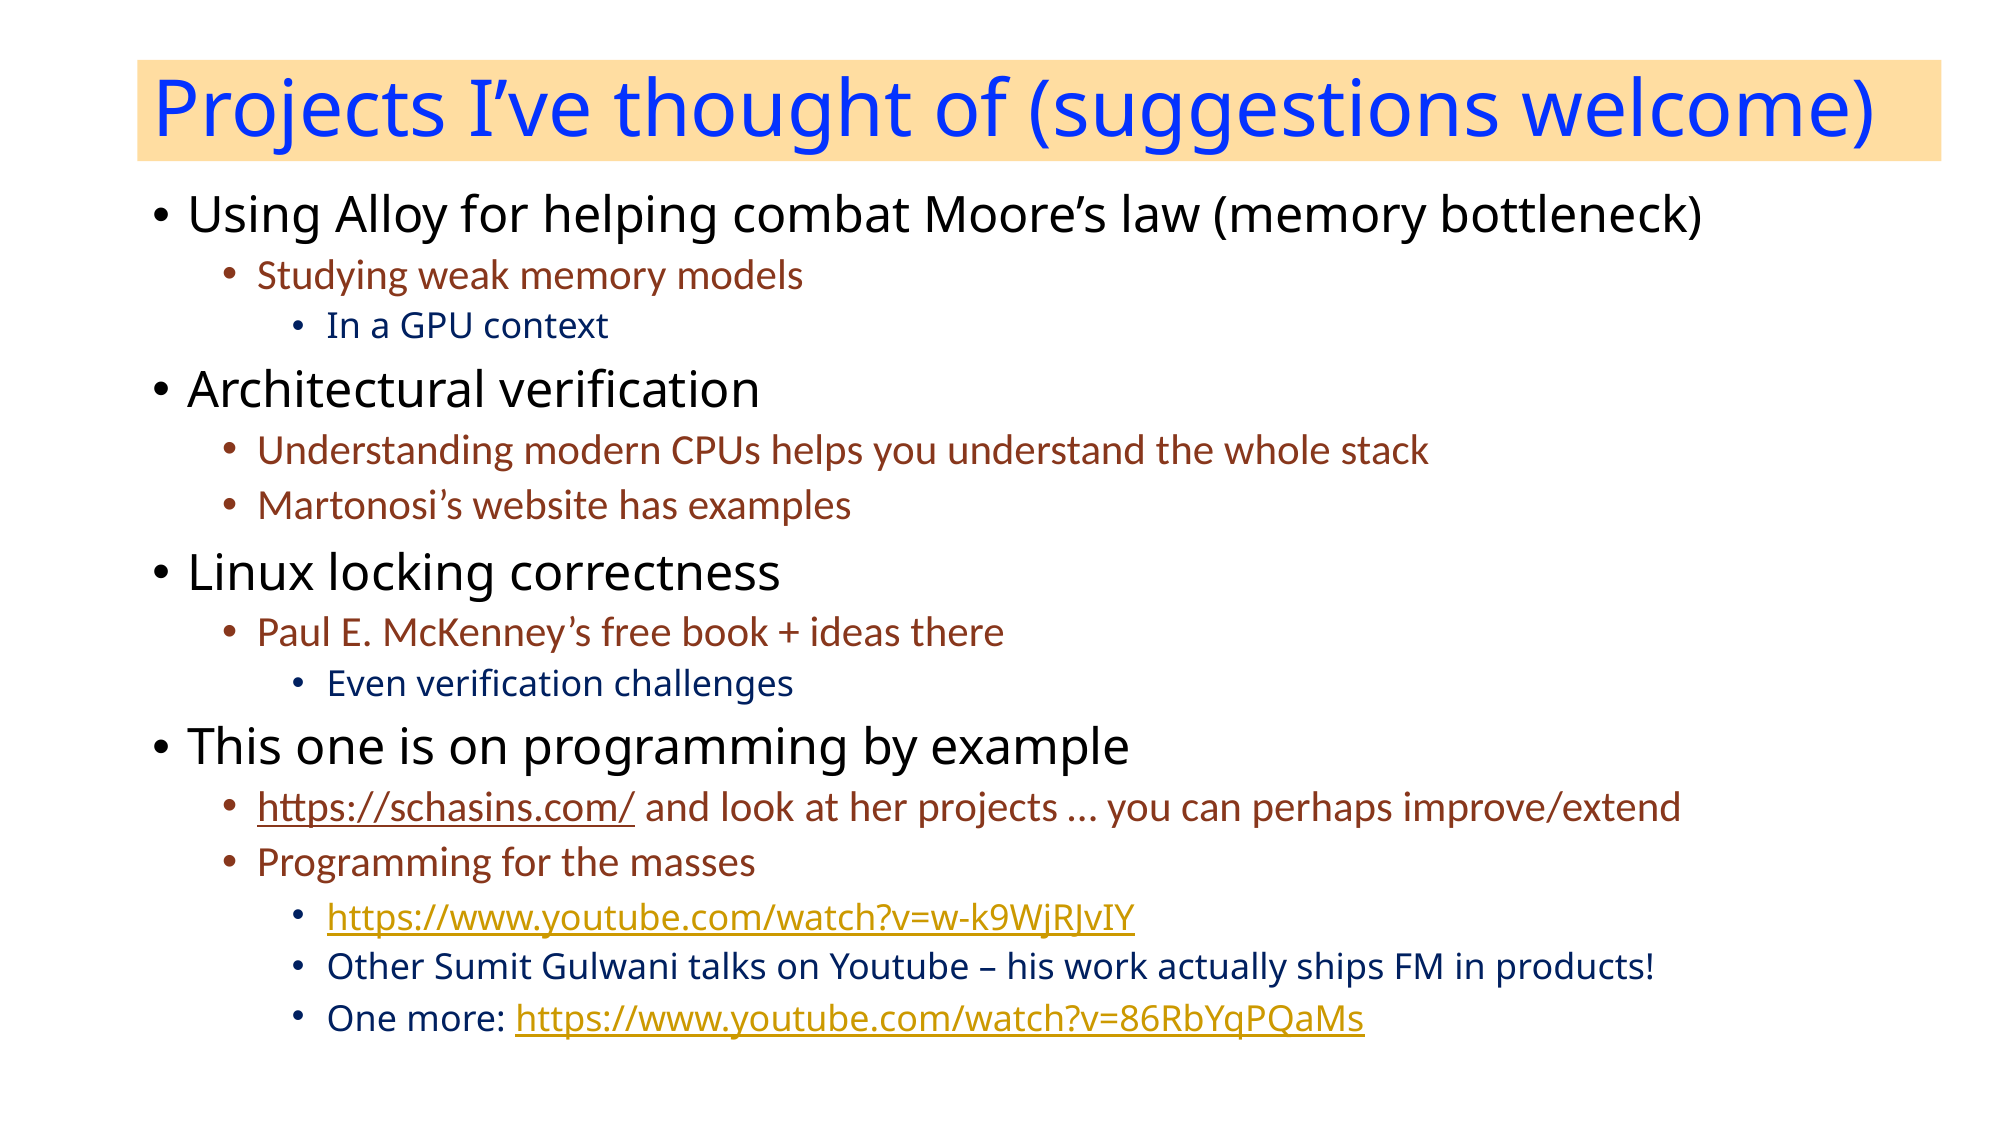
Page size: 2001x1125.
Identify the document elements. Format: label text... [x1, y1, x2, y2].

list Using Alloy for helping combat Moore’s law (memory bottleneck) Studying weak memory models In a GPU context Architectural verification Understanding modern CPUs helps you understand the whole stack Martonosi’s website has examples Linux locking correctness Paul E. McKenney’s free book + ideas there Even verification challenges This one is on programming by example https://schasins.com/ and look at her projects … you can perhaps improve/extend Programming for the masses https://www.youtube.com/watch?v=w-k9WjRJvIY Other Sumit Gulwani talks on Youtube – his work actually ships FM in products! One more: https://www.youtube.com/watch?v=86RbYqPQaMs [137, 182, 1942, 1048]
title Projects I’ve thought of (suggestions welcome) [137, 59, 1942, 162]
